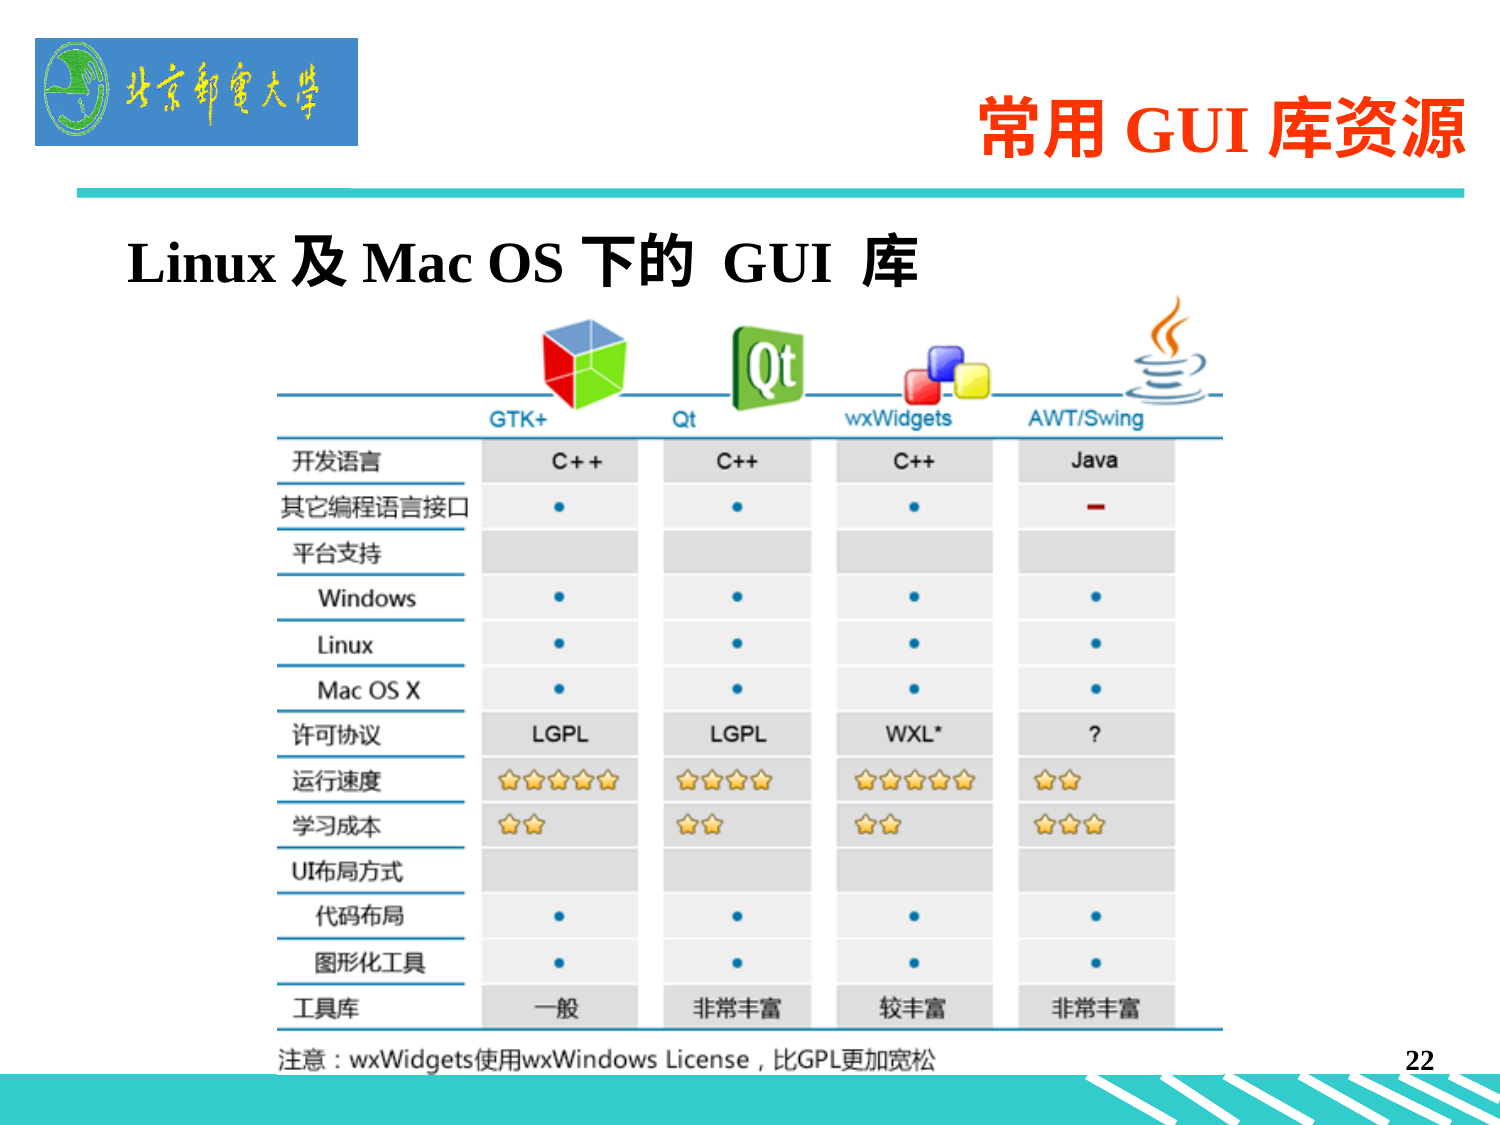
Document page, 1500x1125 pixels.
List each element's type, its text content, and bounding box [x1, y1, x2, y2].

slide_number 22 [1137, 1037, 1450, 1113]
title 常用GUI库资源 [207, 66, 1483, 185]
picture [276, 294, 1224, 1076]
list Linux及Mac OS下的 GUI 库 [112, 216, 1388, 973]
picture [34, 37, 358, 146]
